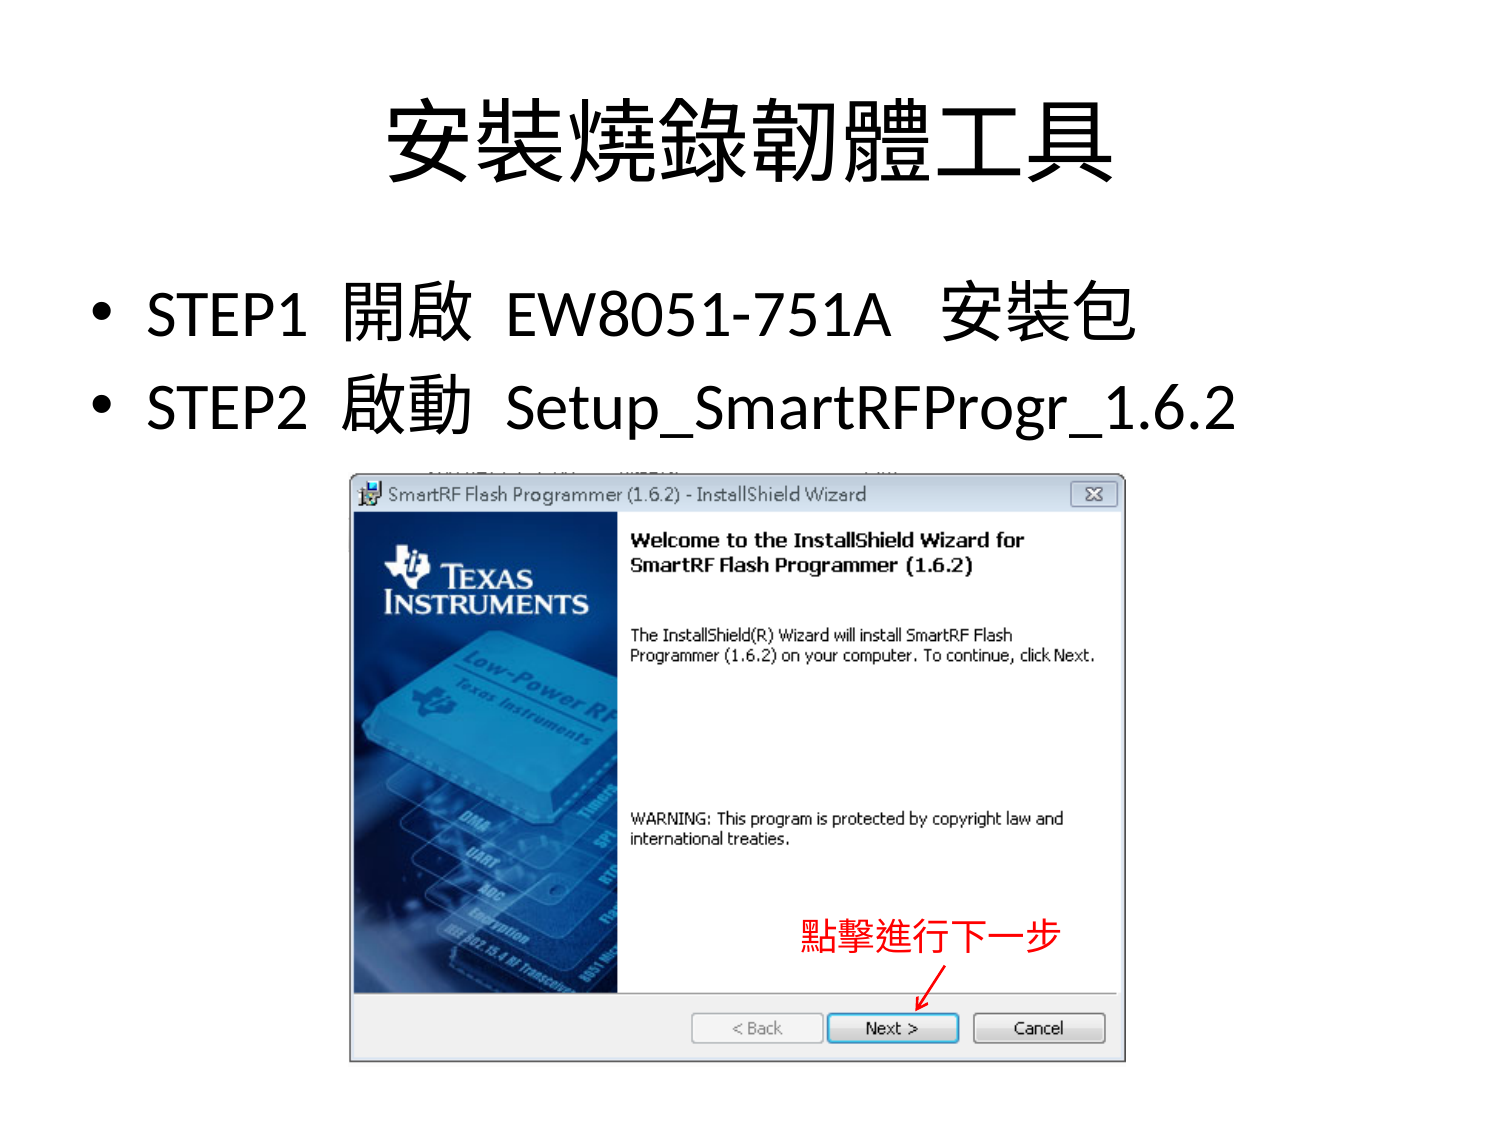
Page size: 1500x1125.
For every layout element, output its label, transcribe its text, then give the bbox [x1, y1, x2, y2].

picture [348, 471, 1126, 1067]
title 安裝燒錄韌體工具 [75, 45, 1425, 233]
list STEP1 開啟 EW8051-751A 安裝包 STEP2 啟動 Setup_SmartRFProgr_1.6.2 [75, 262, 1425, 1005]
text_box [915, 965, 946, 1012]
